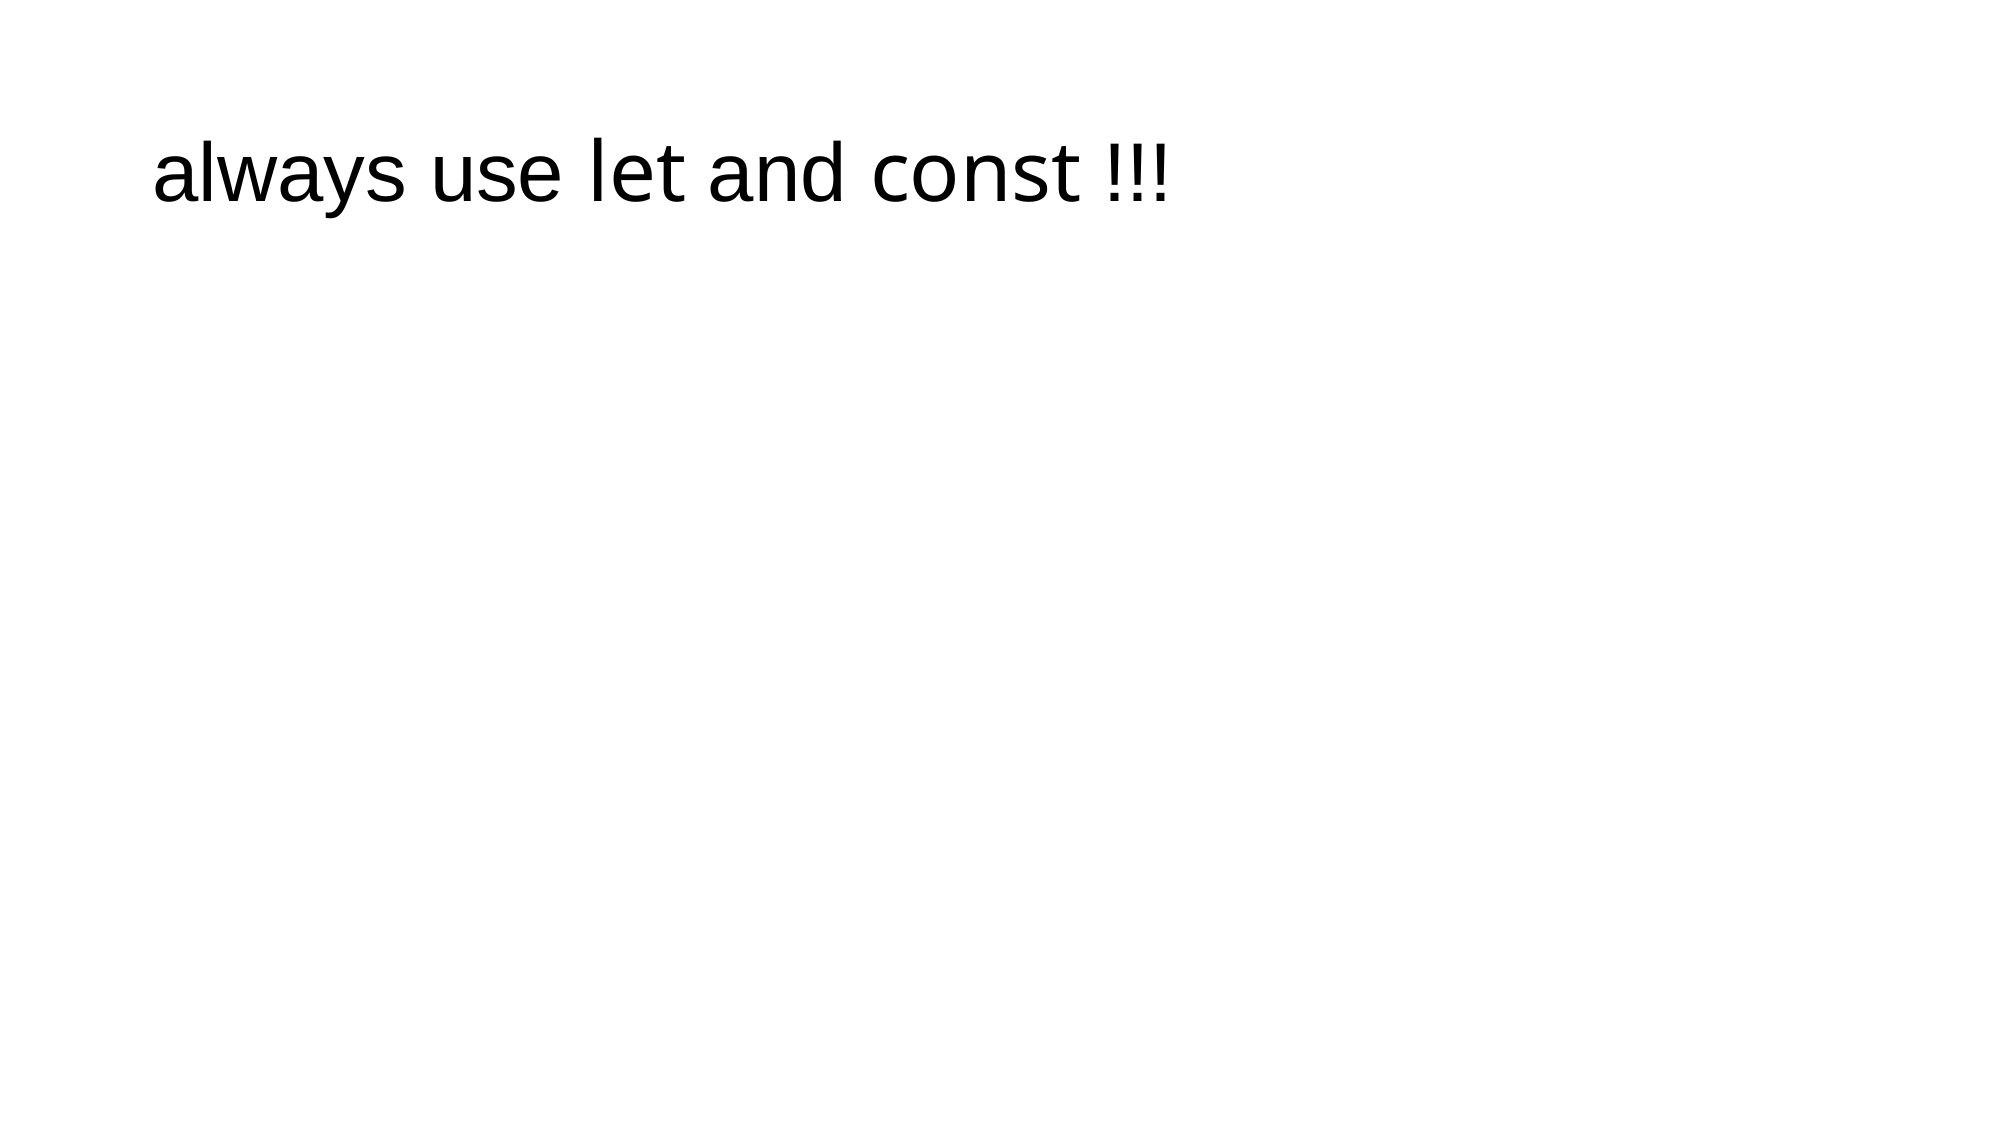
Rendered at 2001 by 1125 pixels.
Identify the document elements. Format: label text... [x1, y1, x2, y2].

title always use let and const !!! [137, 67, 1202, 271]
